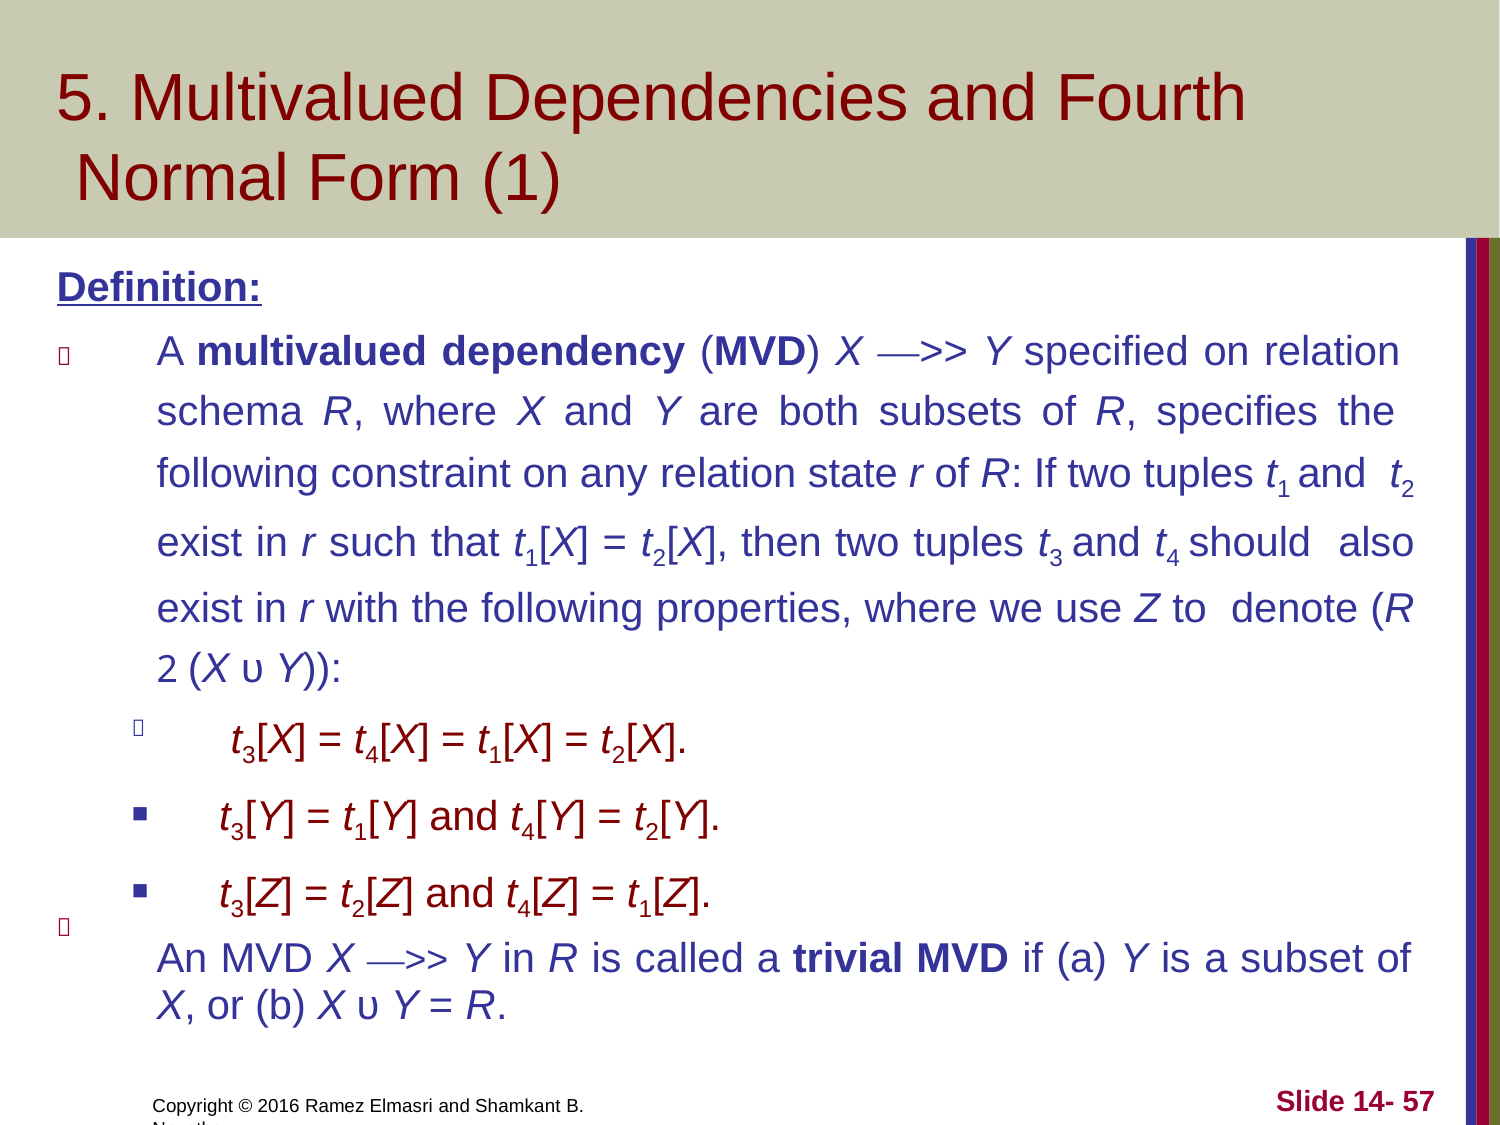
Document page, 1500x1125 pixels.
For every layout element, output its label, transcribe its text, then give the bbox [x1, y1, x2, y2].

text_box  [54, 338, 78, 371]
text_box Definition: [54, 257, 265, 310]
text_box A multivalued dependency (MVD) X —>> Y specified on relation schema R, where X and Y are both subsets of R, specifies the following constraint on any relation state r of R: If two tuples t1 and t2 exist in r such that t1[X] = t2[X], then two tuples t3 and t4 should also exist in r with the following properties, where we use Z to denote (R 2 (X υ Y)): t3[X] = t4[X] = t1[X] = t2[X]. t3[Y] = t1[Y] and t4[Y] = t2[Y]. t3[Z] = t2[Z] and t4[Z] = t1[Z]. An MVD X —>> Y in R is called a trivial MVD if (a) Y is a subset of X, or (b) X υ Y = R. [129, 312, 1416, 1029]
text_box  [54, 909, 78, 942]
slide_number Slide 14- 57 [1273, 1083, 1440, 1125]
footer Copyright © 2016 Ramez Elmasri and Shamkant B. Navathe [150, 1093, 658, 1125]
title 5. Multivalued Dependencies and Fourth Normal Form (1) [54, 51, 1253, 242]
